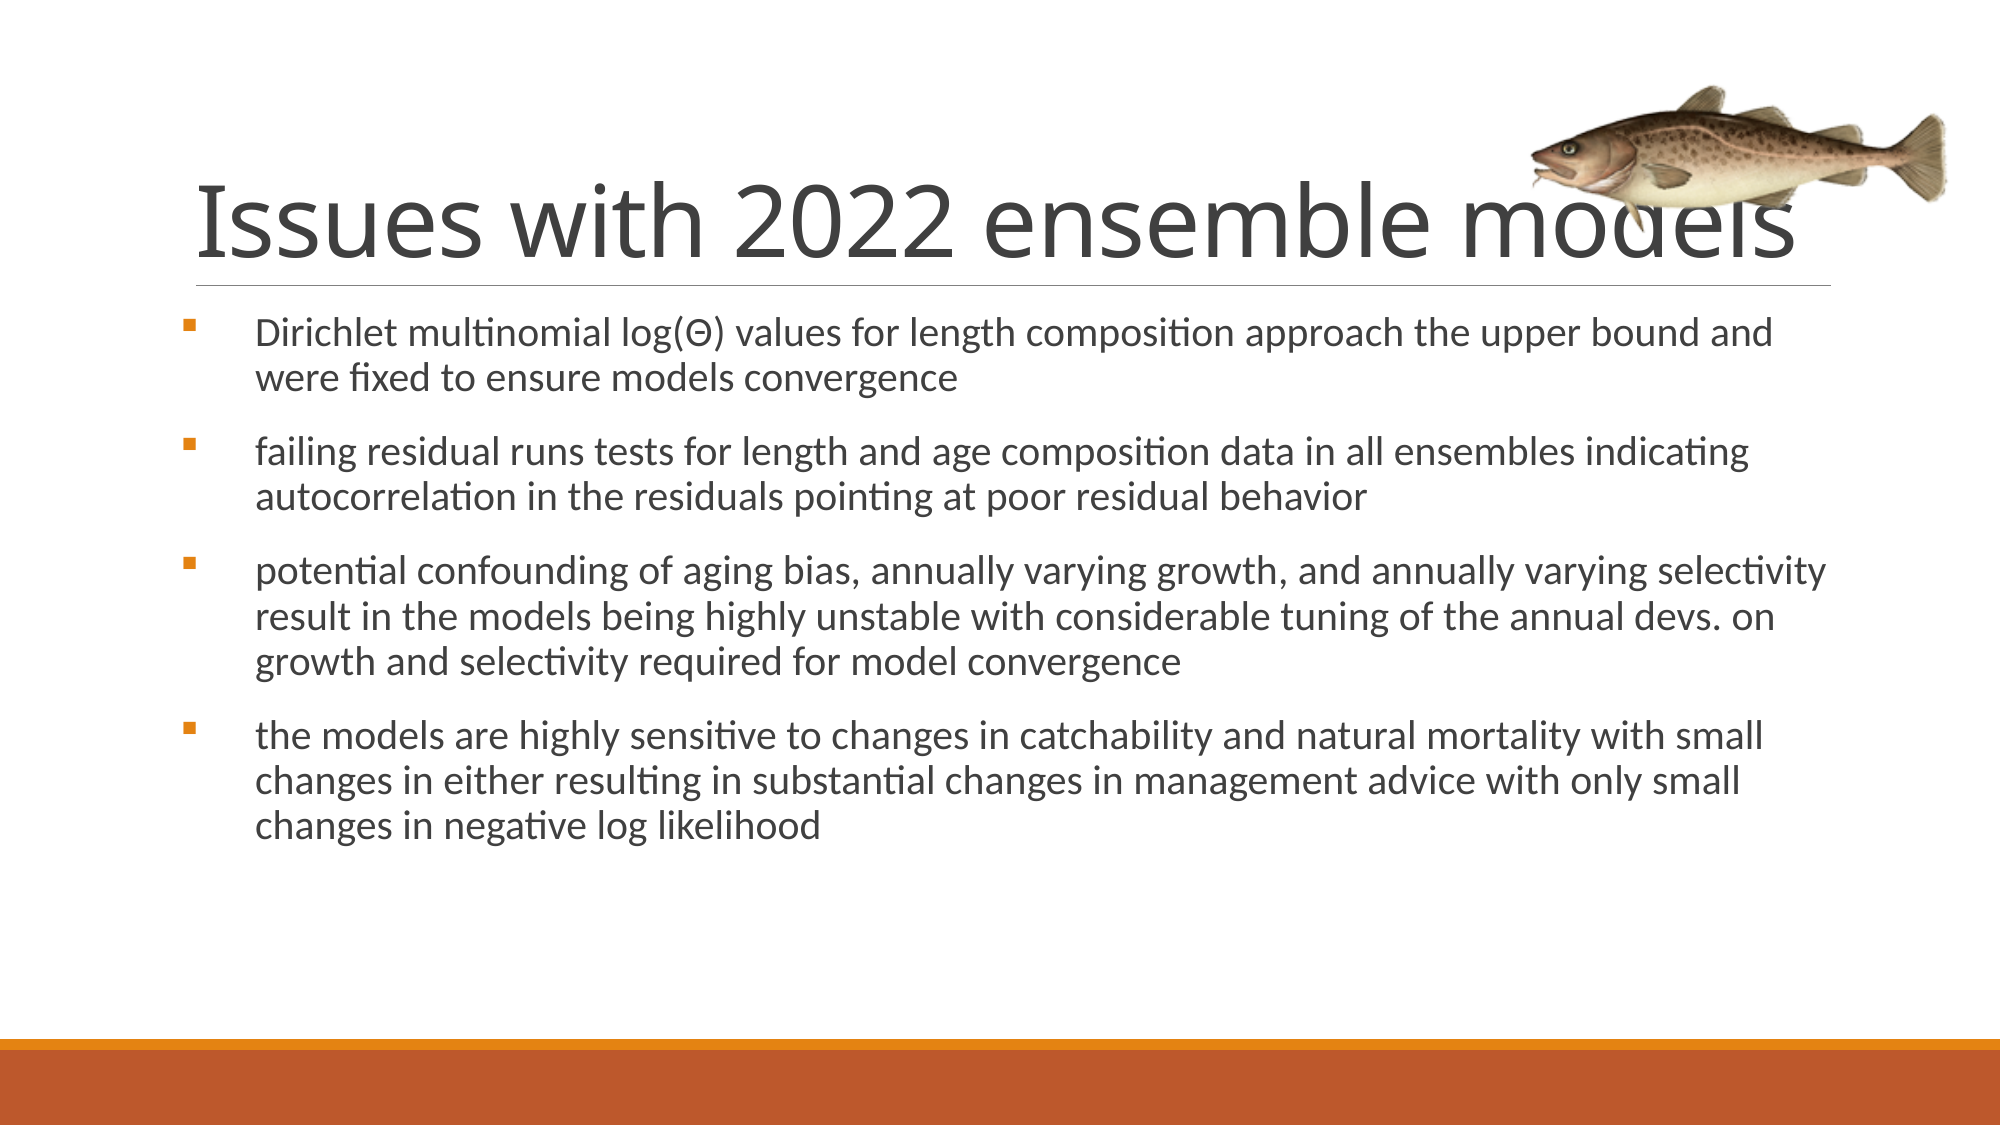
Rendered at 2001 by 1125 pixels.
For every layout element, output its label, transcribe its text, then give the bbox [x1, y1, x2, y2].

picture [1526, 28, 1957, 290]
title Issues with 2022 ensemble models [180, 47, 1523, 285]
list Dirichlet multinomial log(Θ) values for length composition approach the upper bound and were fixed to ensure models convergence failing residual runs tests for length and age composition data in all ensembles indicating autocorrelation in the residuals pointing at poor residual behavior potential confounding of aging bias, annually varying growth, and annually varying selectivity result in the models being highly unstable with considerable tuning of the annual devs. on growth and selectivity required for model convergence the models are highly sensitive to changes in catchability and natural mortality with small changes in either resulting in substantial changes in management advice with only small changes in negative log likelihood [180, 302, 1830, 963]
